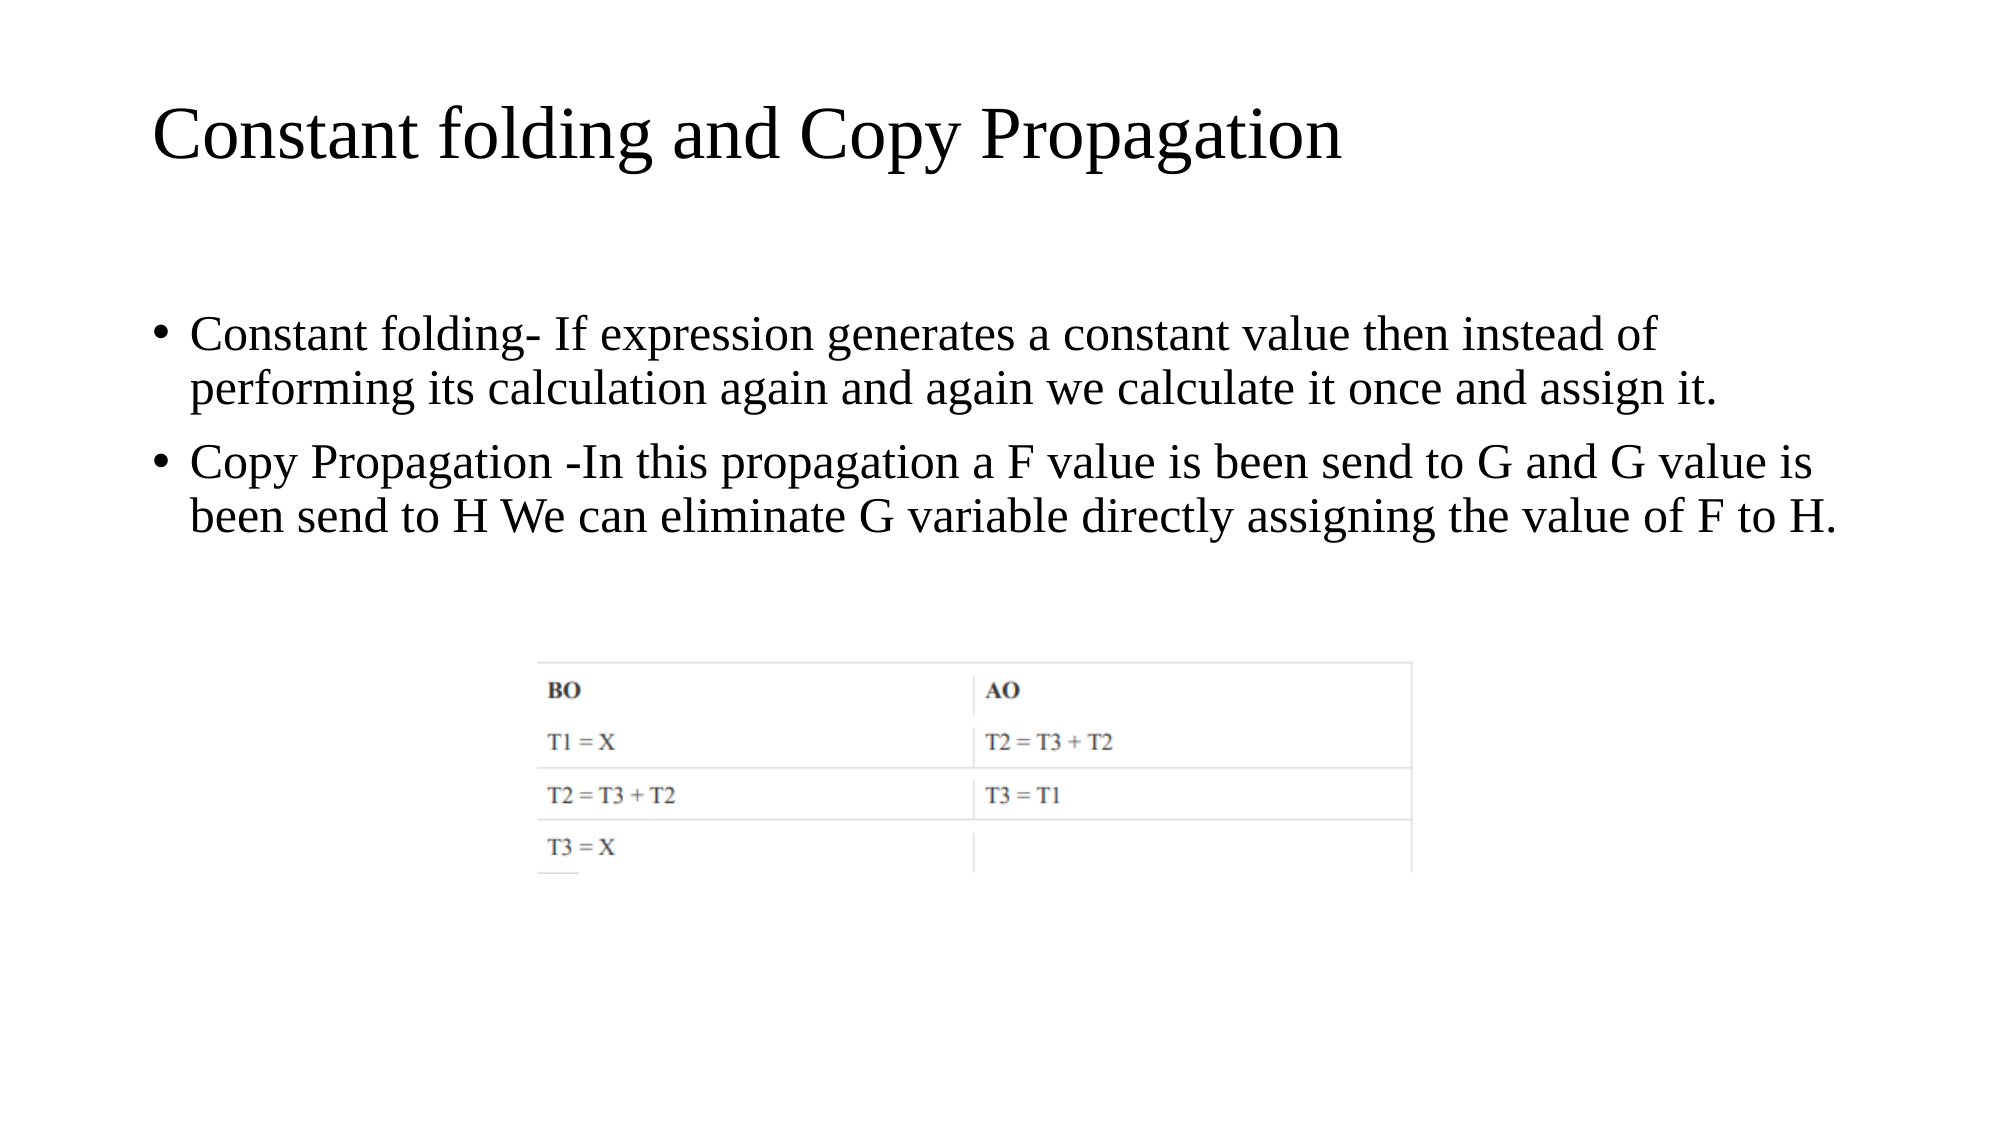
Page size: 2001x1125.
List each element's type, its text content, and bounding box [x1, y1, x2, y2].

picture [537, 656, 1416, 874]
title Constant folding and Copy Propagation [137, 59, 1863, 210]
list Constant folding- If expression generates a constant value then instead of performing its calculation again and again we calculate it once and assign it. Copy Propagation -In this propagation a F value is been send to G and G value is been send to H We can eliminate G variable directly assigning the value of F to H. [137, 299, 1863, 1014]
